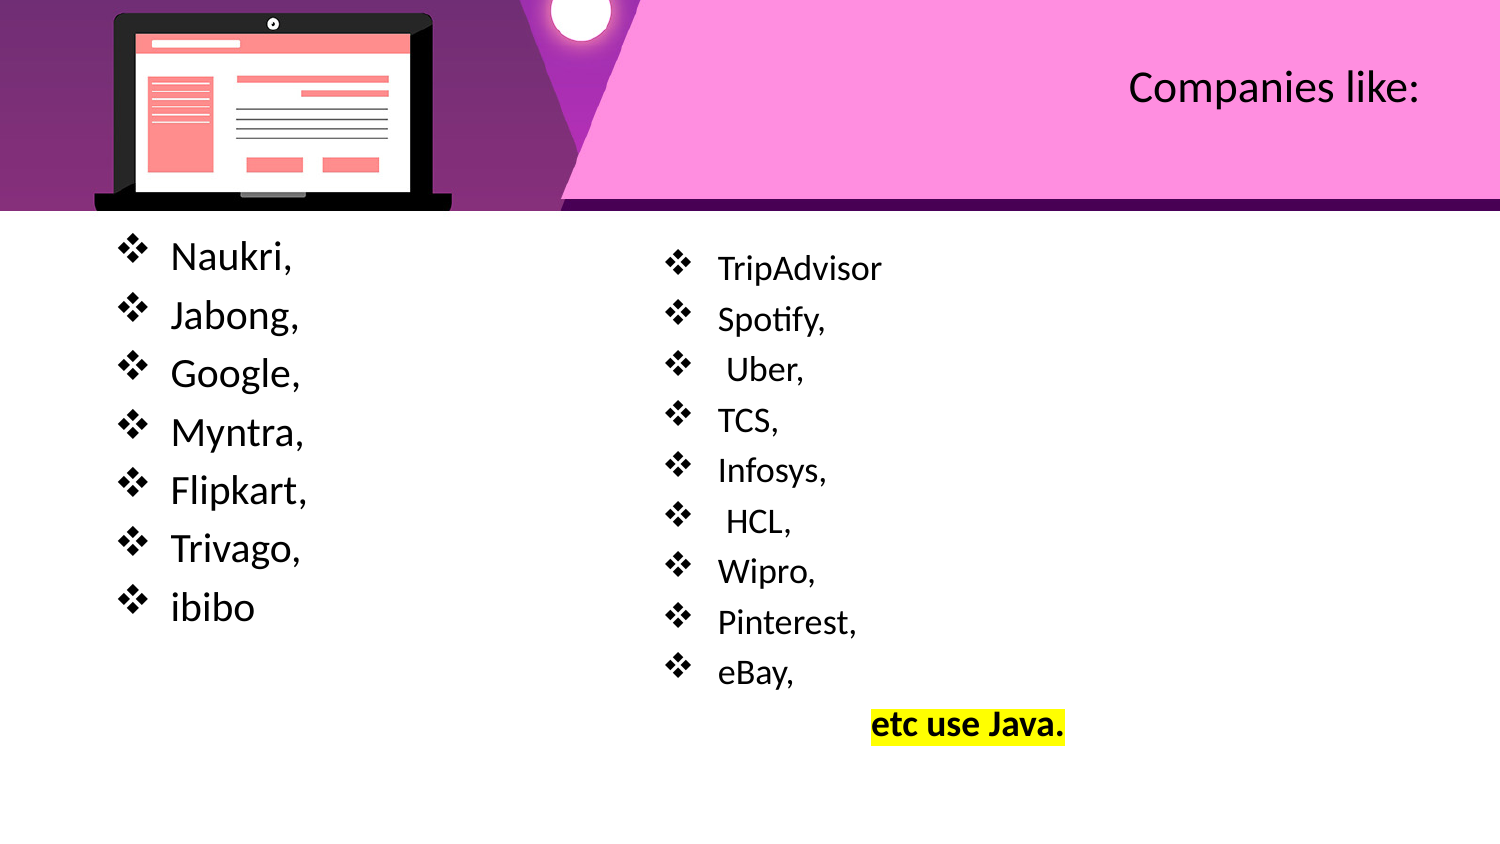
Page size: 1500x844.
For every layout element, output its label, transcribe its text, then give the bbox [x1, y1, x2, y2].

picture [0, 0, 1500, 844]
list TripAdvisor Spotify, Uber, TCS, Infosys, HCL, Wipro, Pinterest, eBay, etc use Java. [647, 237, 1500, 754]
list Naukri, Jabong, Google, Myntra, Flipkart, Trivago, ibibo [99, 221, 1017, 784]
title Companies like: [81, 48, 1436, 175]
